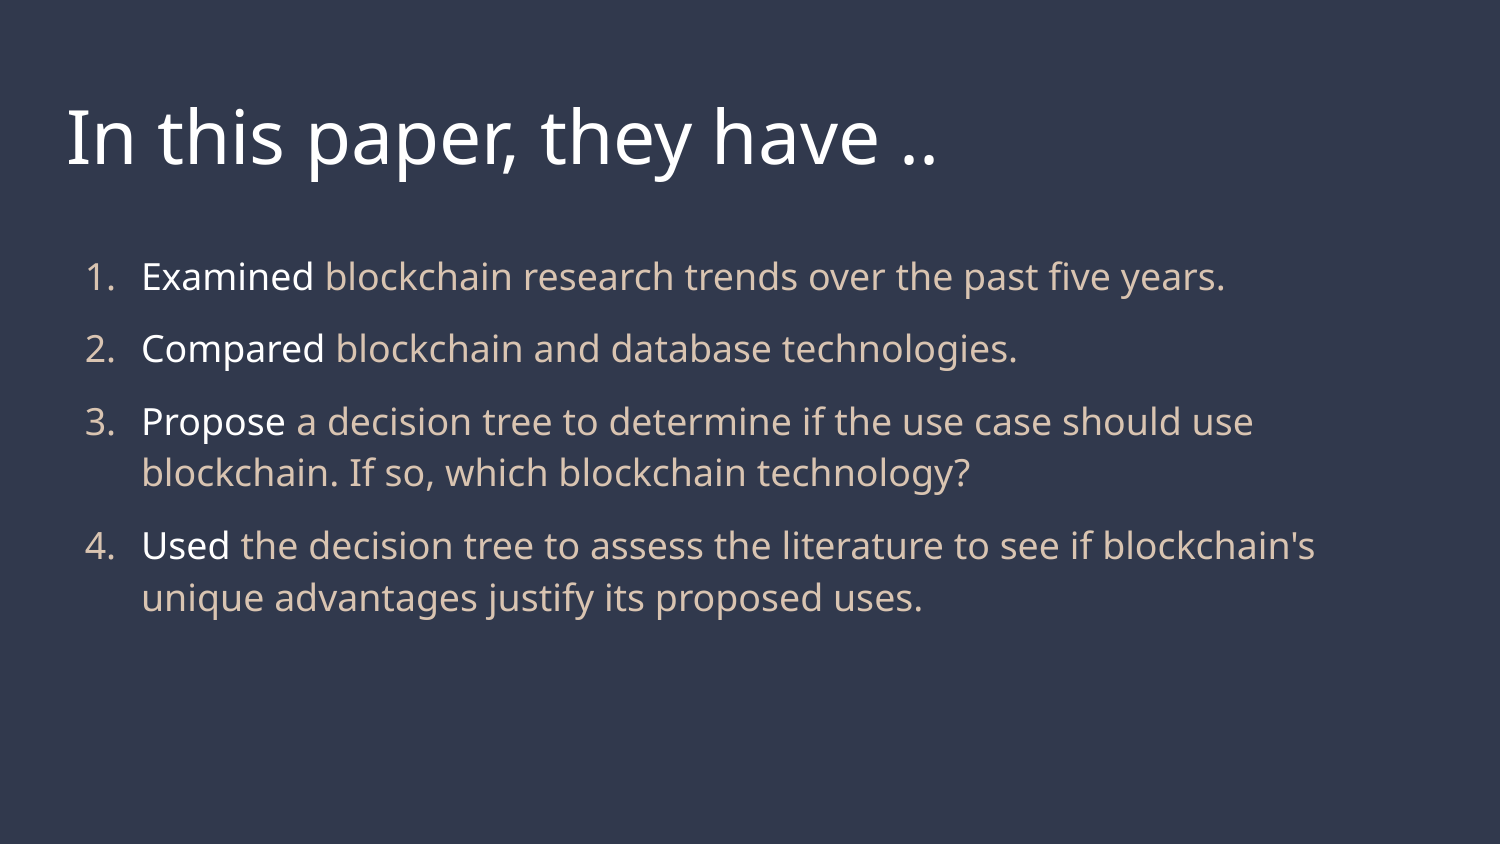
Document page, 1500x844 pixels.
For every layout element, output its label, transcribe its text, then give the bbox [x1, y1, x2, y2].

list Examined blockchain research trends over the past five years. Compared blockchain and database technologies. Propose a decision tree to determine if the use case should use blockchain. If so, which blockchain technology? Used the decision tree to assess the literature to see if blockchain's unique advantages justify its proposed uses. [51, 230, 1384, 753]
title In this paper, they have .. [51, 74, 1384, 230]
